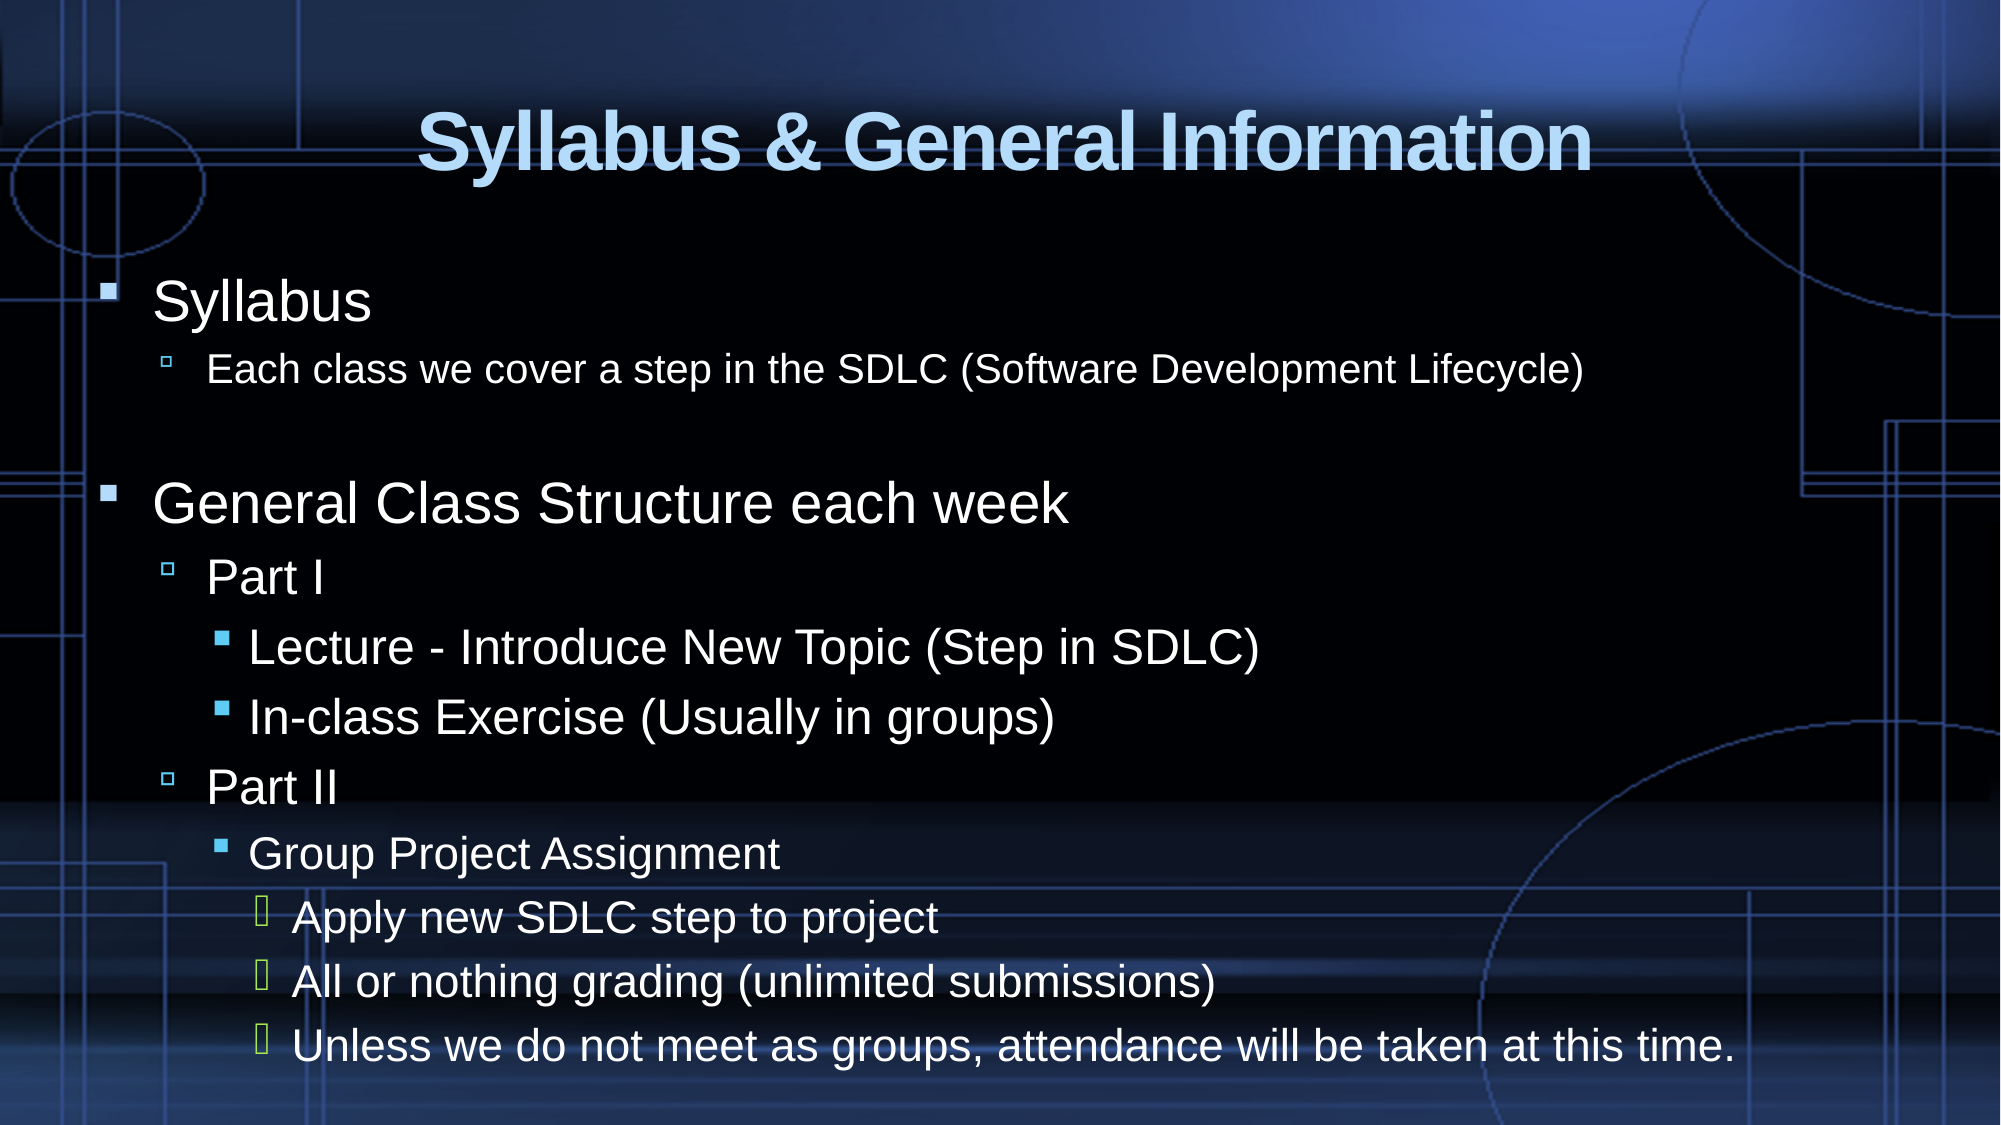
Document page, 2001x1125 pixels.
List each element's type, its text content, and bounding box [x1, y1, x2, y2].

list Syllabus Each class we cover a step in the SDLC (Software Development Lifecycle) General Class Structure each week Part I Lecture - Introduce New Topic (Step in SDLC) In-class Exercise (Usually in groups) Part II Group Project Assignment Apply new SDLC step to project All or nothing grading (unlimited submissions) Unless we do not meet as groups, attendance will be taken at this time. [69, 256, 1903, 1095]
title Syllabus & General Information [193, 80, 1819, 256]
picture [0, 0, 2001, 1125]
